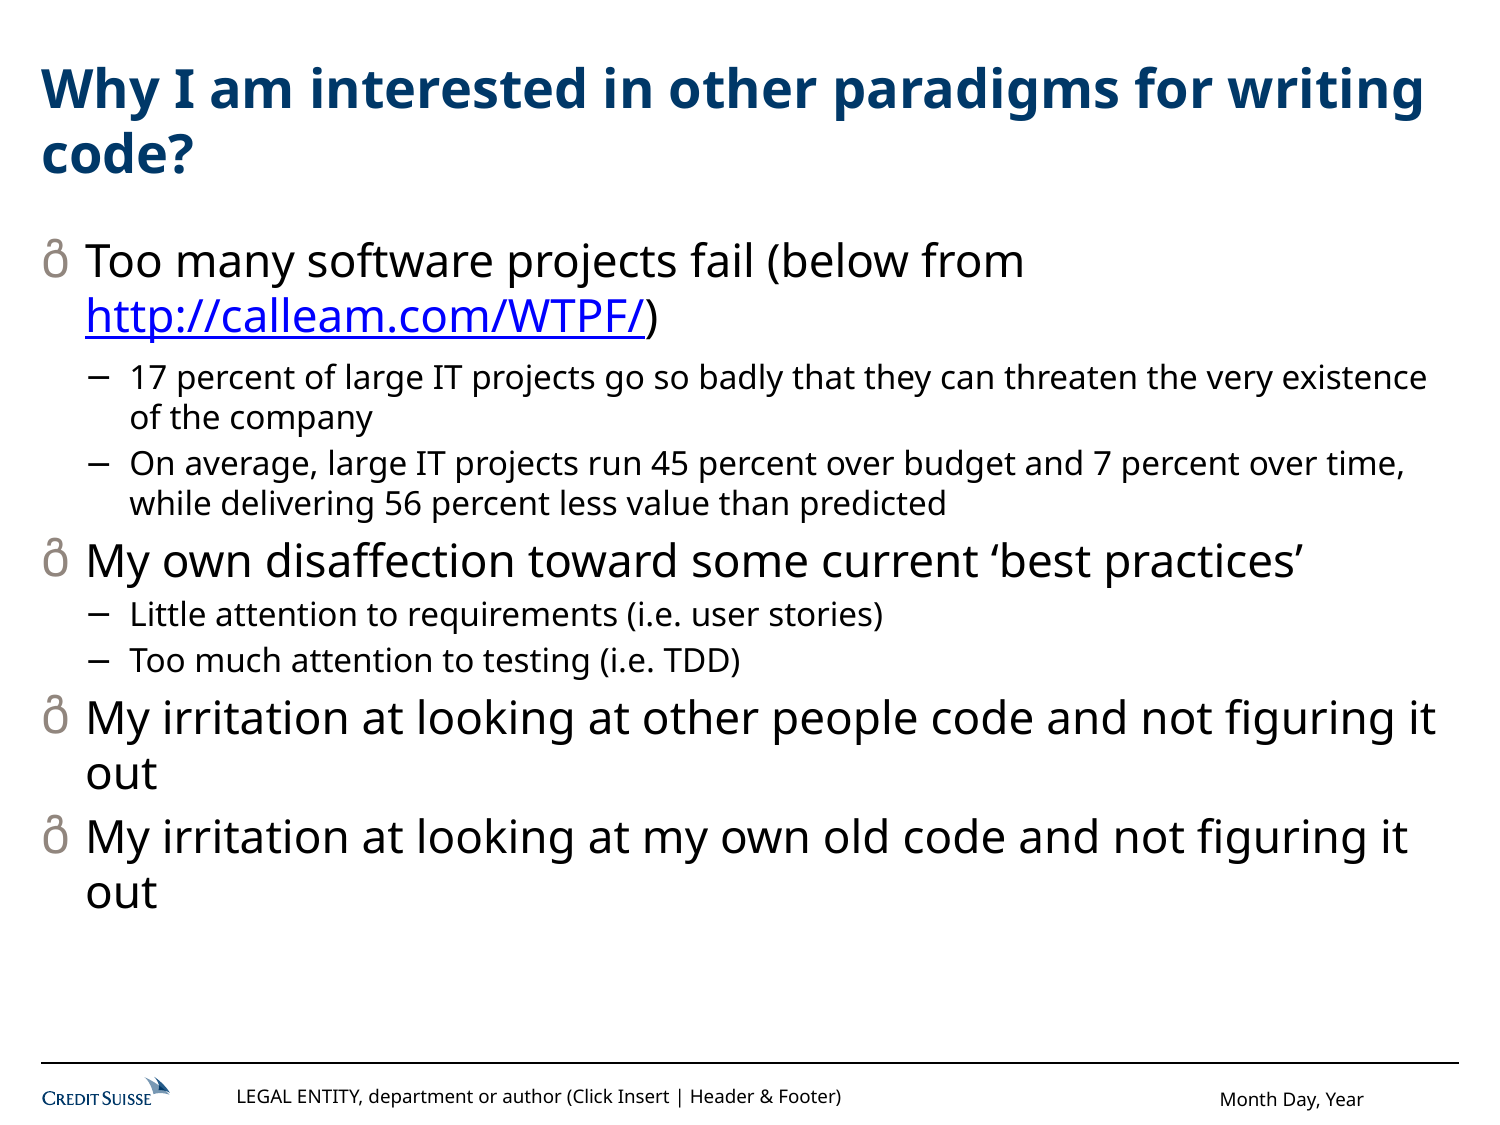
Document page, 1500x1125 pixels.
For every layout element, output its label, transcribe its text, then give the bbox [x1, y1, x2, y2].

title Why I am interested in other paradigms for writing code? [41, 66, 1459, 185]
list Too many software projects fail (below from http://calleam.com/WTPF/) 17 percent of large IT projects go so badly that they can threaten the very existence of the company On average, large IT projects run 45 percent over budget and 7 percent over time, while delivering 56 percent less value than predicted My own disaffection toward some current ‘best practices’ Little attention to requirements (i.e. user stories) Too much attention to testing (i.e. TDD) My irritation at looking at other people code and not figuring it out My irritation at looking at my own old code and not figuring it out [41, 231, 1459, 1035]
slide_number Month Day, Year [1009, 1080, 1365, 1111]
footer LEGAL ENTITY, department or author (Click Insert | Header & Footer) [236, 1080, 1004, 1111]
